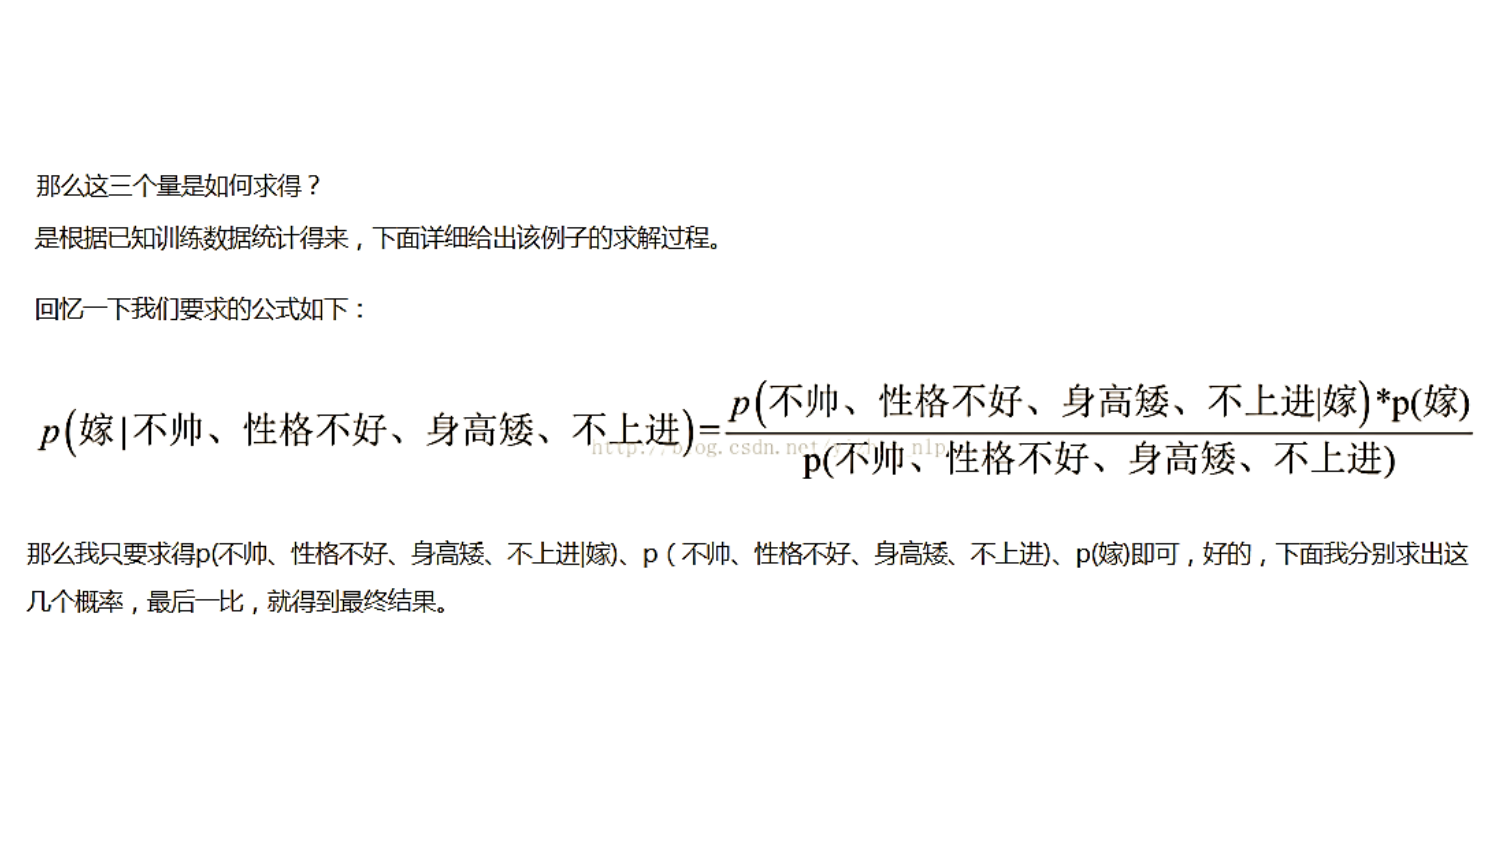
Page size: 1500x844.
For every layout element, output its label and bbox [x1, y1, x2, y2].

picture [5, 147, 1496, 640]
